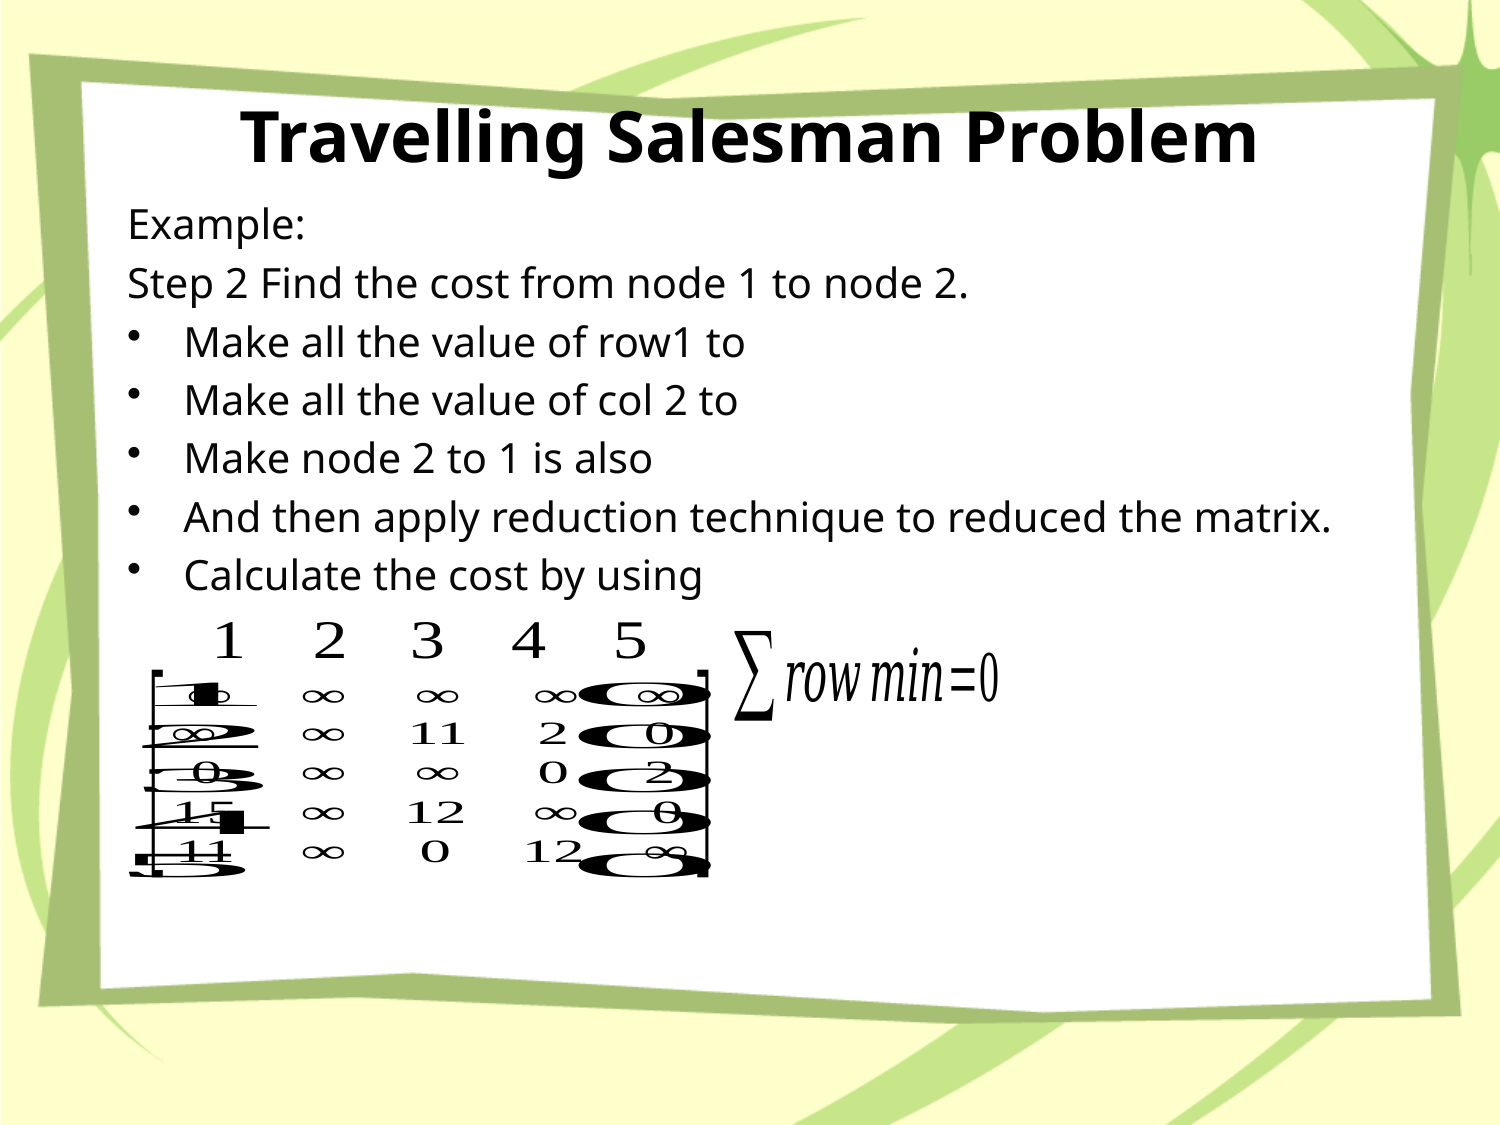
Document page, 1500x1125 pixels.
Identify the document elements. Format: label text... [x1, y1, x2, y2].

picture [0, 0, 1500, 1125]
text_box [112, 611, 715, 885]
title Travelling Salesman Problem [75, 75, 1425, 194]
text_box Example: [112, 190, 1294, 261]
